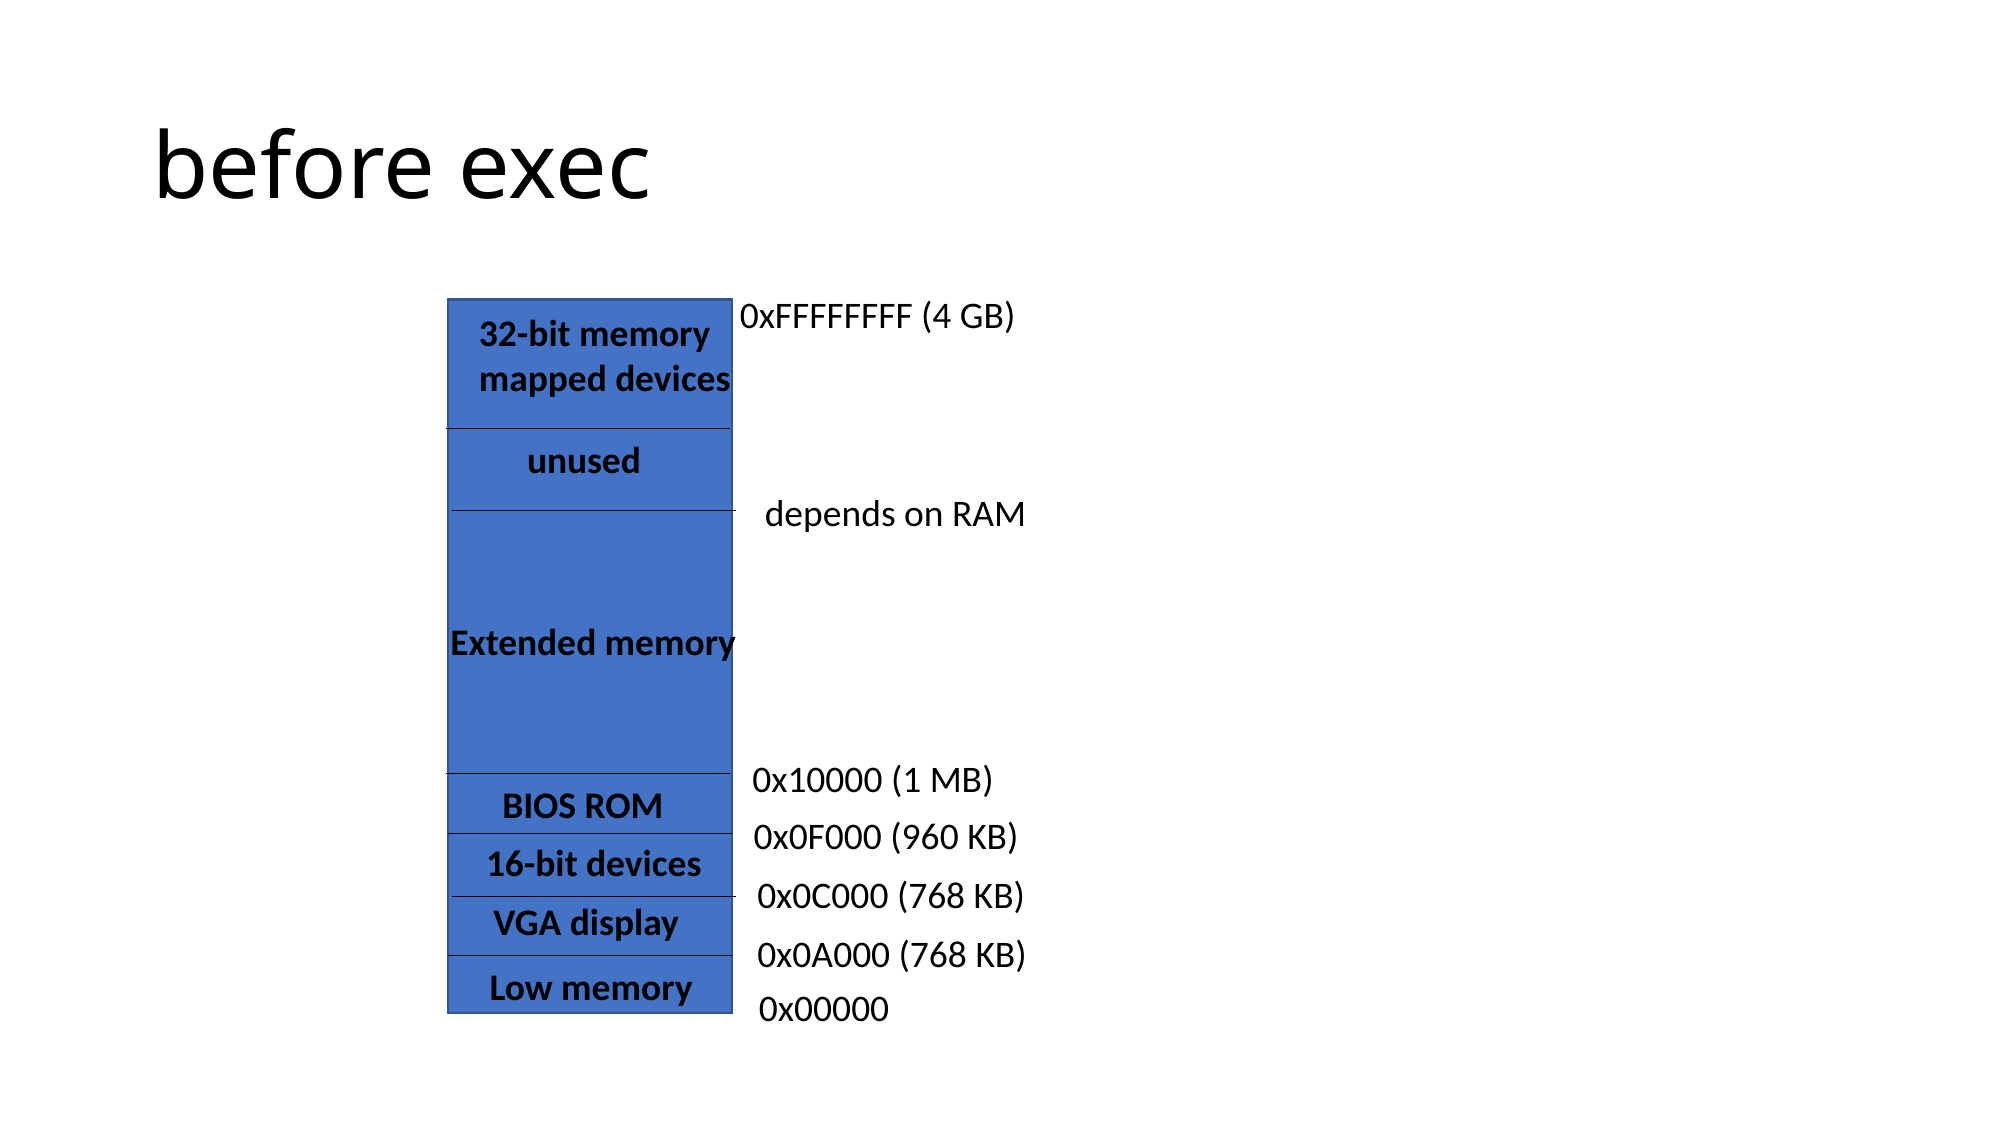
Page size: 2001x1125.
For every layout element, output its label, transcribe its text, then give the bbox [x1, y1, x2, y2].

text_box Extended memory [435, 610, 838, 671]
text_box 32-bit memory mapped devices [464, 301, 866, 407]
text_box [447, 298, 733, 428]
text_box 0x10000 (1 MB) [737, 747, 1061, 808]
text_box 16-bit devices [471, 834, 733, 892]
text_box unused [512, 428, 915, 489]
text_box depends on RAM [750, 481, 1074, 542]
text_box [447, 429, 733, 610]
text_box [447, 774, 733, 1014]
title before exec [137, 59, 1863, 278]
text_box BIOS ROM [487, 773, 737, 832]
text_box 0xFFFFFFFF (4 GB) [725, 283, 1049, 343]
text_box 0x0C000 (768 KB) [733, 863, 1058, 922]
text_box [447, 671, 733, 773]
text_box 0x0A000 (768 KB) [733, 922, 1058, 983]
text_box VGA display [478, 897, 733, 951]
text_box 0x00000 [735, 976, 1059, 1036]
text_box 0x0F000 (960 KB) [730, 804, 1054, 865]
text_box VGA display [478, 891, 733, 896]
text_box Low memory [474, 956, 735, 1015]
